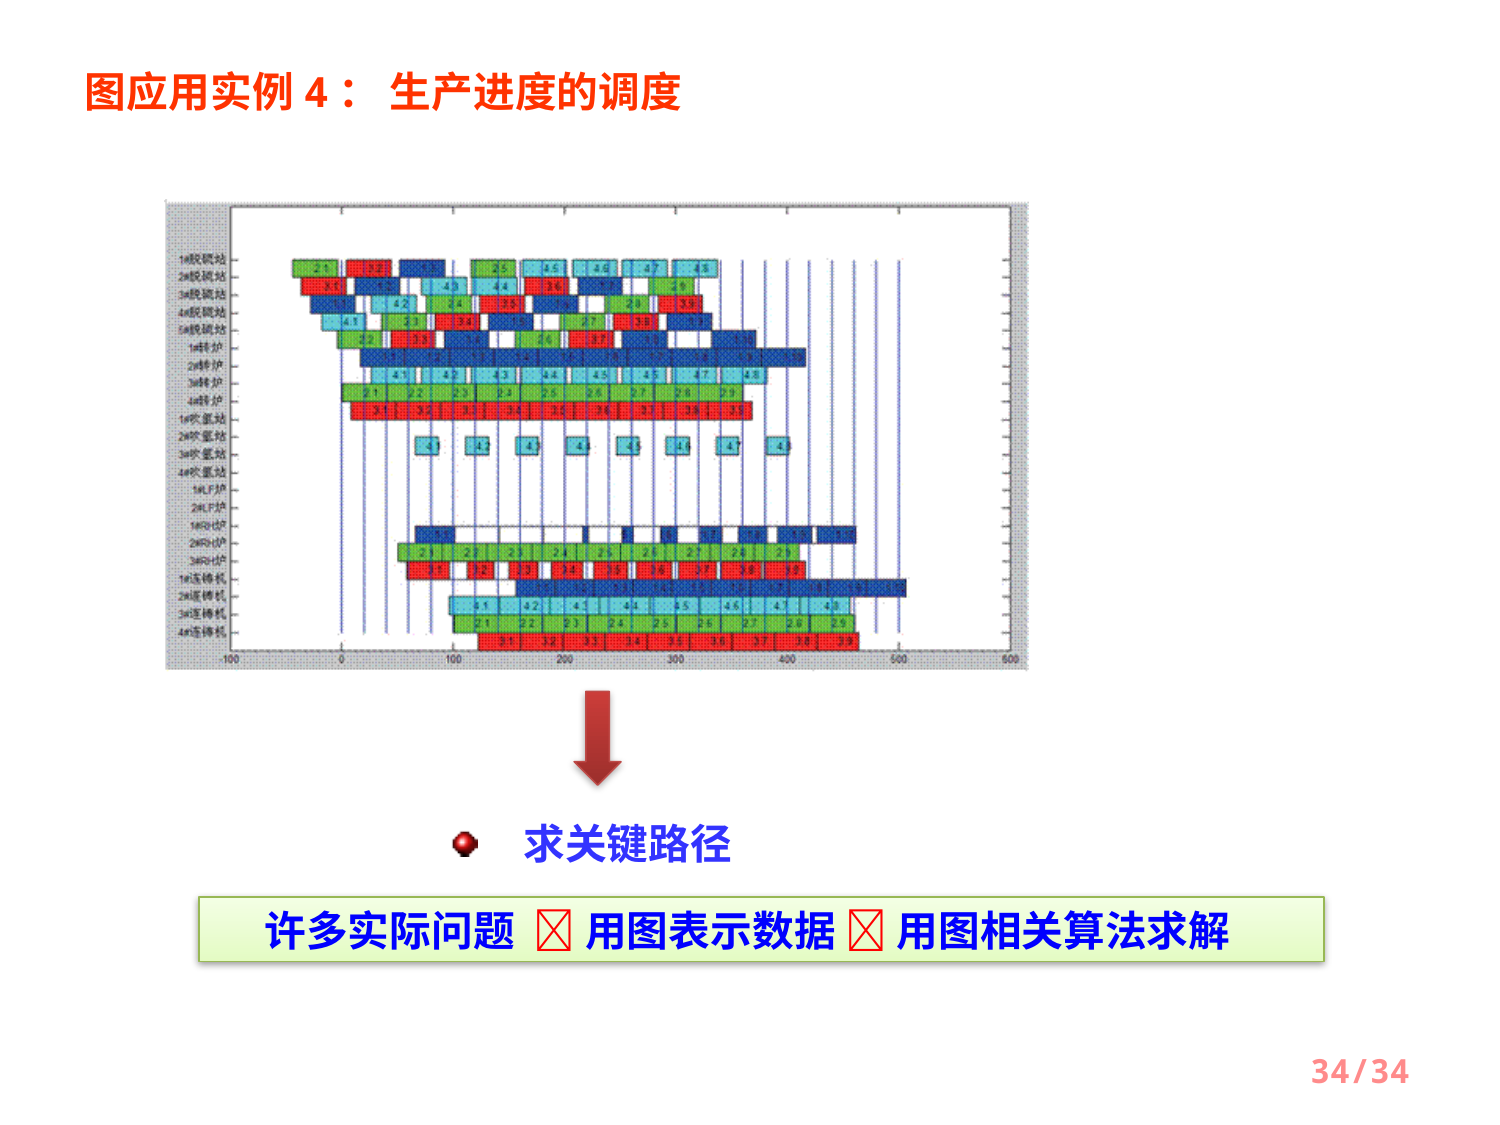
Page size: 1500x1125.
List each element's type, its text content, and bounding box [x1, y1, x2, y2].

picture [163, 198, 1029, 673]
text_box 许多实际问题  用图表示数据  用图相关算法求解 [198, 896, 1325, 962]
text_box 图应用实例4： 生产进度的调度 [70, 58, 938, 124]
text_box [433, 691, 809, 865]
slide_number 34/34 [1074, 1042, 1425, 1103]
